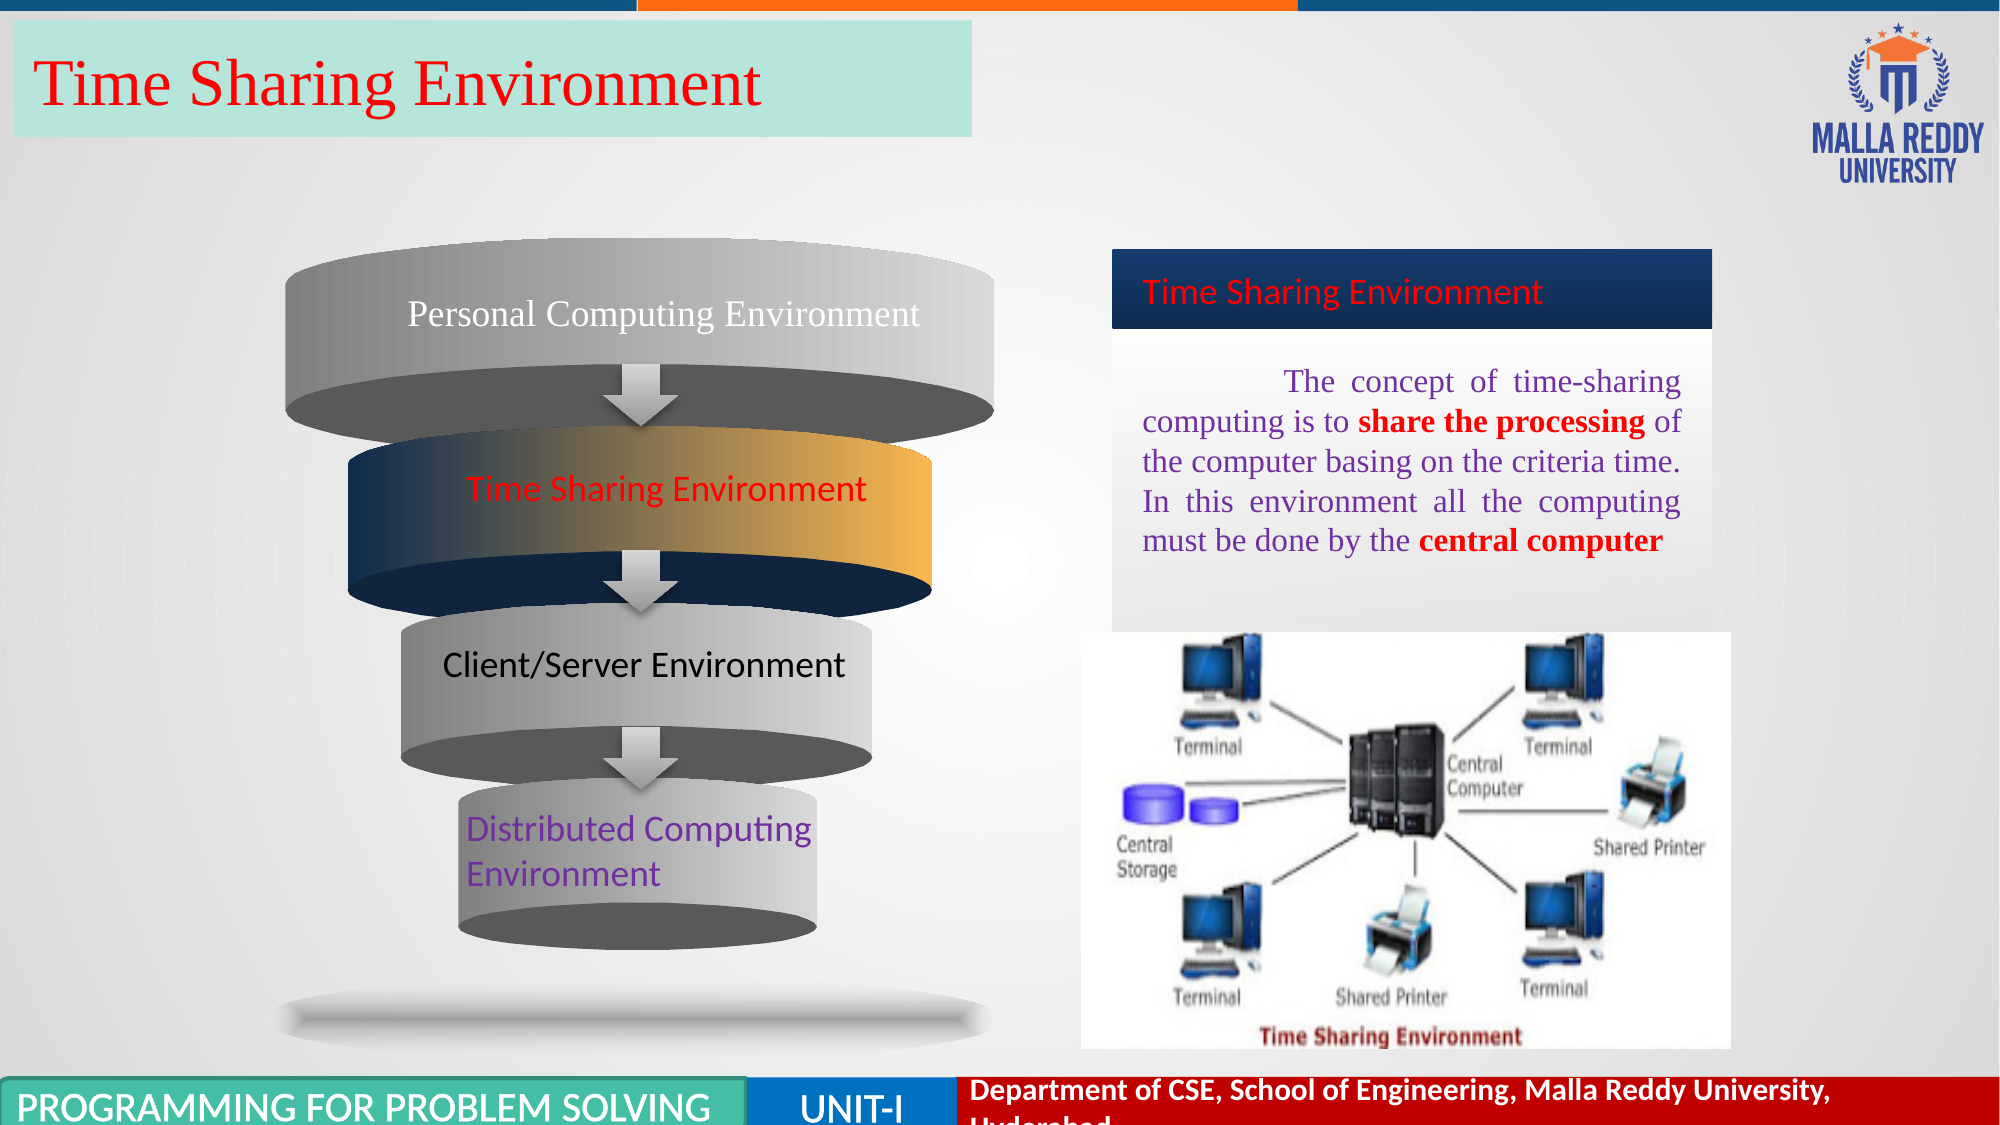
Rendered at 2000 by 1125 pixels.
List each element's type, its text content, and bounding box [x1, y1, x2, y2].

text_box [261, 237, 1002, 1063]
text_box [1111, 249, 1713, 631]
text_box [0, 0, 2000, 12]
picture [1813, 21, 1984, 183]
picture [1081, 632, 1731, 1049]
title Time Sharing Environment [13, 23, 972, 137]
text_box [0, 1076, 2000, 1125]
